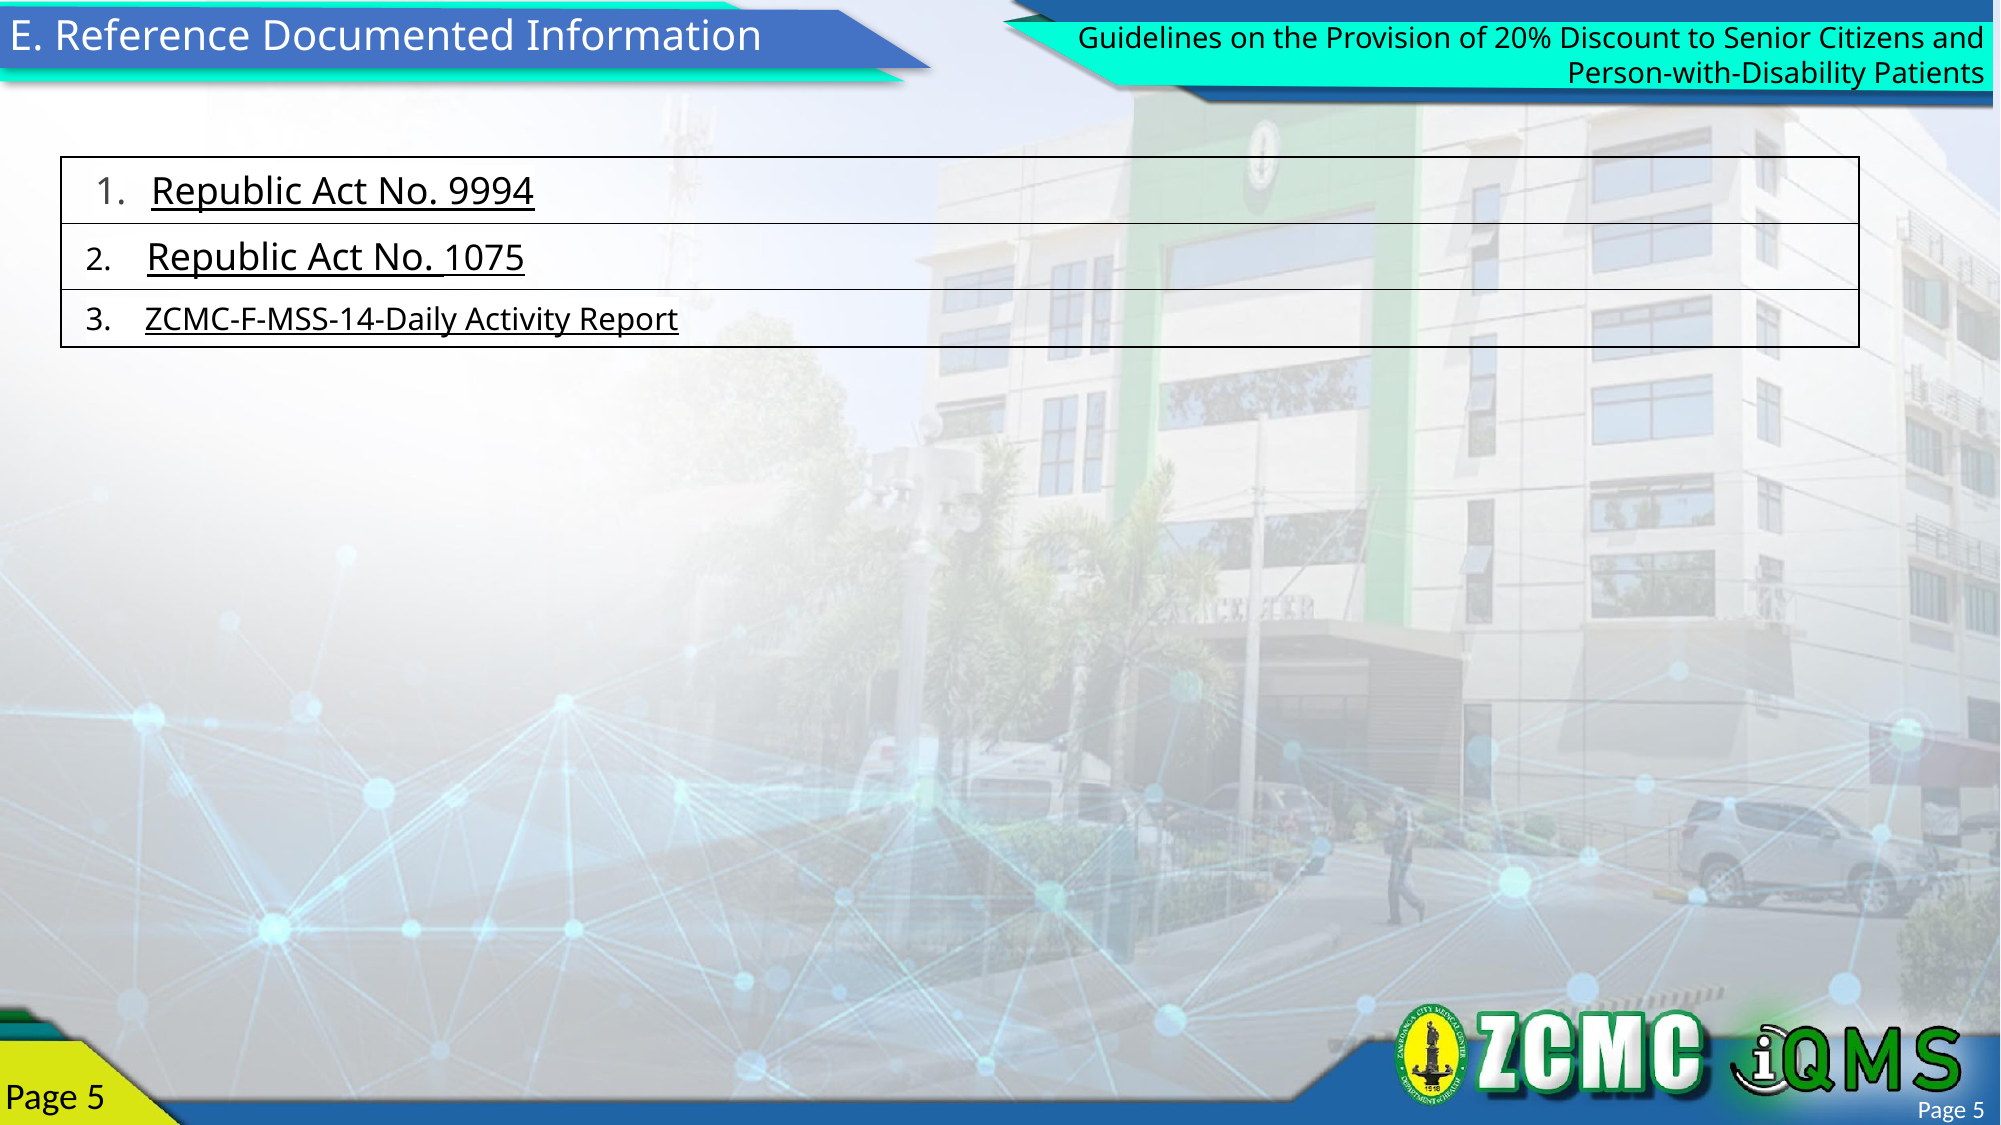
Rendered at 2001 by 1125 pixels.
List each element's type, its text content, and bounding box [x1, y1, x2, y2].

text_box E. Reference Documented Information [0, 1, 921, 67]
text_box Page 5 [0, 1064, 184, 1125]
table_cell 3. ZCMC-F-MSS-14-Daily Activity Report [62, 290, 1858, 346]
picture [0, 0, 2001, 1125]
text_box [0, 75, 905, 82]
table_header Republic Act No. 9994 [62, 158, 1858, 223]
table_cell 2. Republic Act No. 1075 [62, 224, 1858, 289]
text_box [0, 61, 931, 68]
